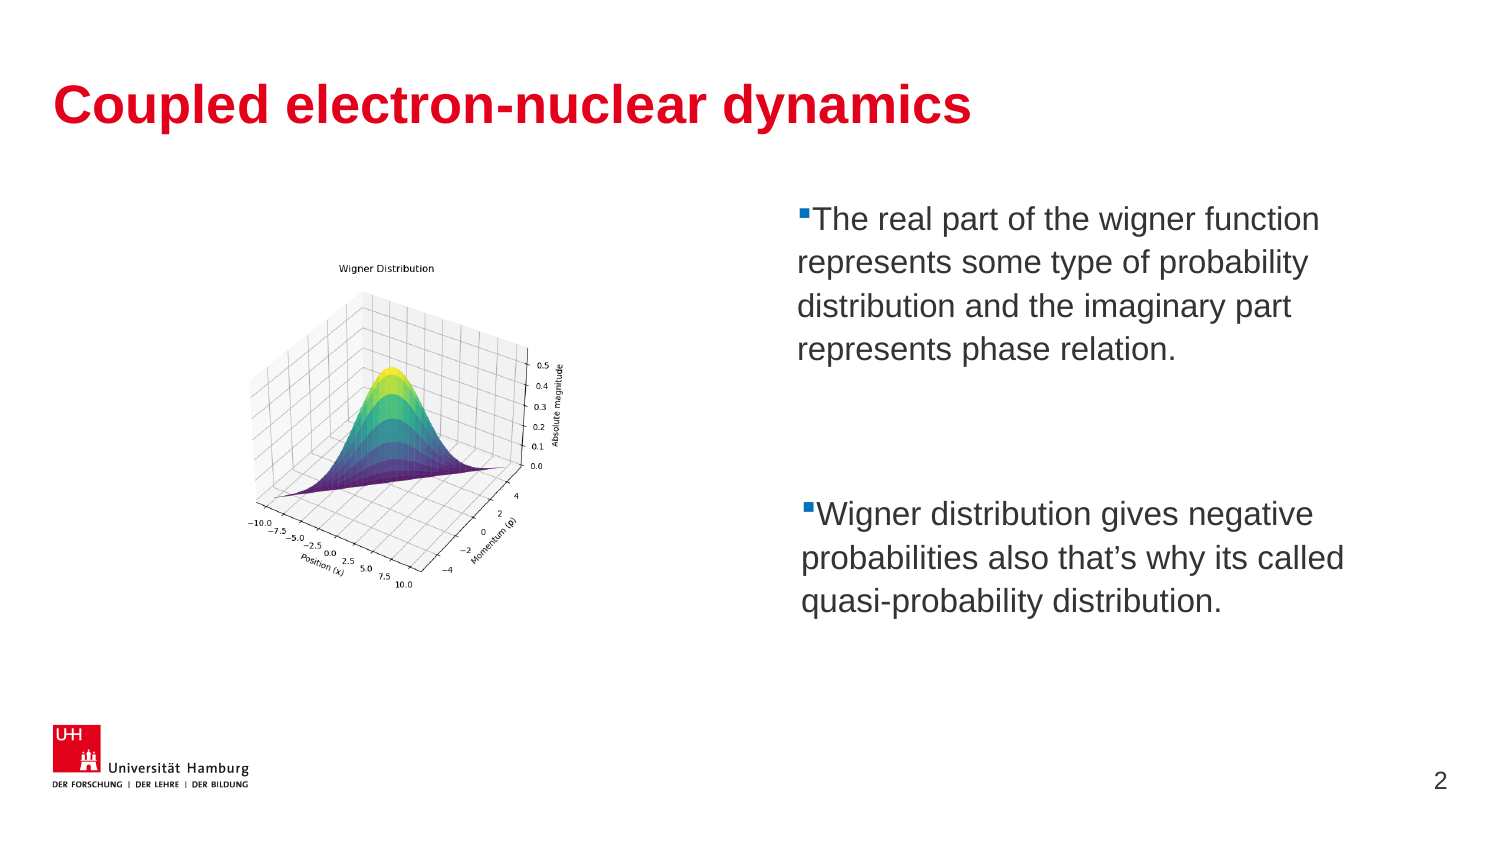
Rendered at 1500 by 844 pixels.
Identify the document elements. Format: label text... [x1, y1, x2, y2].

title Coupled electron-nuclear dynamics [53, 55, 1447, 151]
slide_number 2 [1332, 757, 1448, 803]
picture [53, 229, 703, 627]
text_box Wigner distribution gives negative probabilities also that’s why its called quasi-probability distribution. [786, 435, 1436, 672]
text_box The real part of the wigner function represents some type of probability distribution and the imaginary part represents phase relation. [797, 186, 1447, 375]
picture [5, 677, 296, 812]
